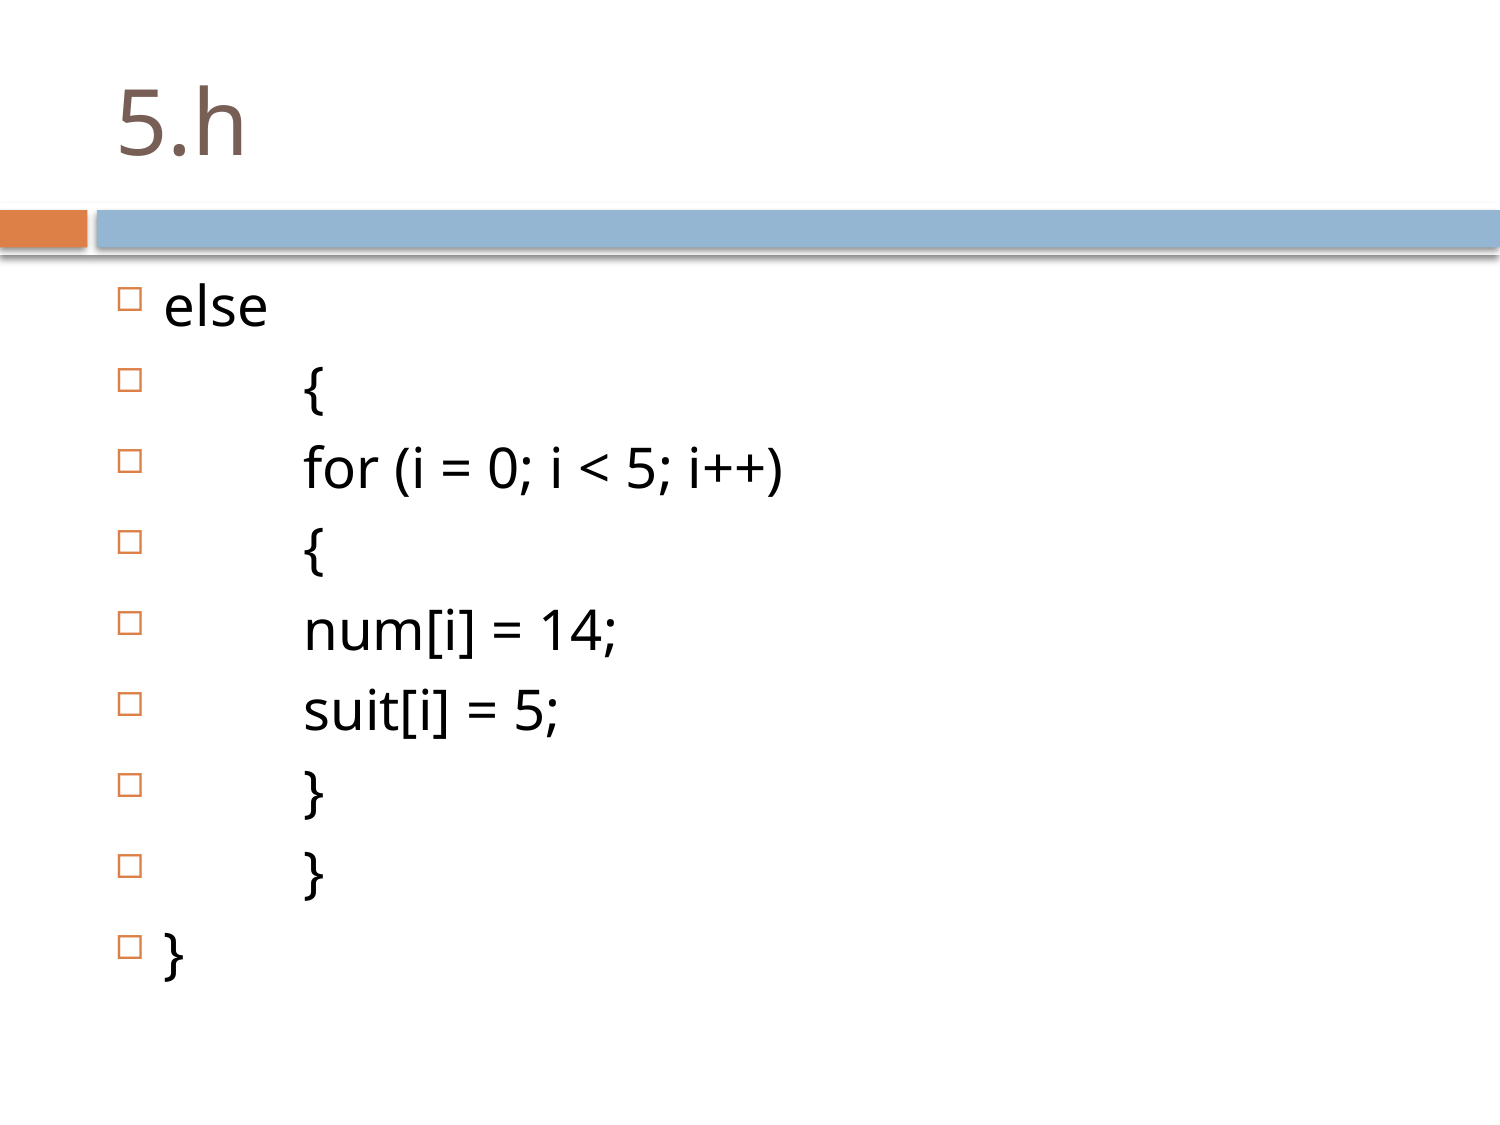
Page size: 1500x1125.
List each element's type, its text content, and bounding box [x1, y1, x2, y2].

title 5.h [100, 37, 1438, 200]
list else { for (i = 0; i < 5; i++) { num[i] = 14; suit[i] = 5; } } } [100, 262, 1438, 1000]
